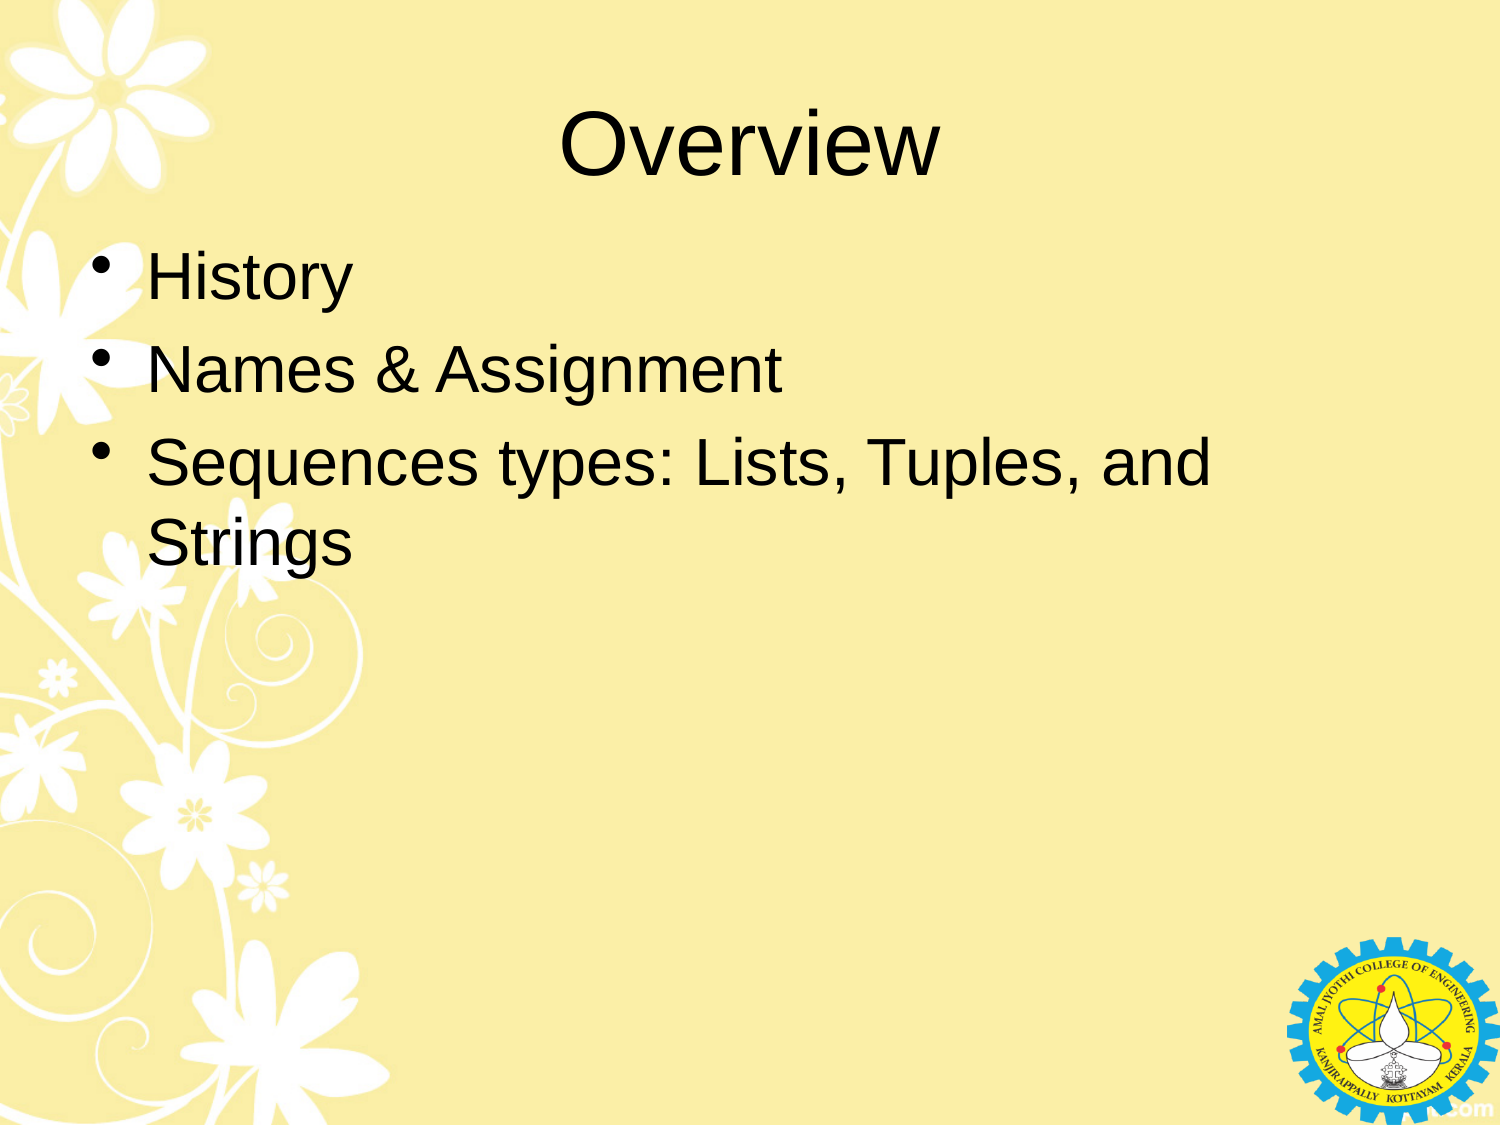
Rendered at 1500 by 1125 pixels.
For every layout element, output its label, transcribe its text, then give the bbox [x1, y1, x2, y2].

list History Names & Assignment Sequences types: Lists, Tuples, and Strings [74, 224, 1388, 1013]
picture [0, 0, 1500, 1125]
title Overview [74, 44, 1426, 233]
